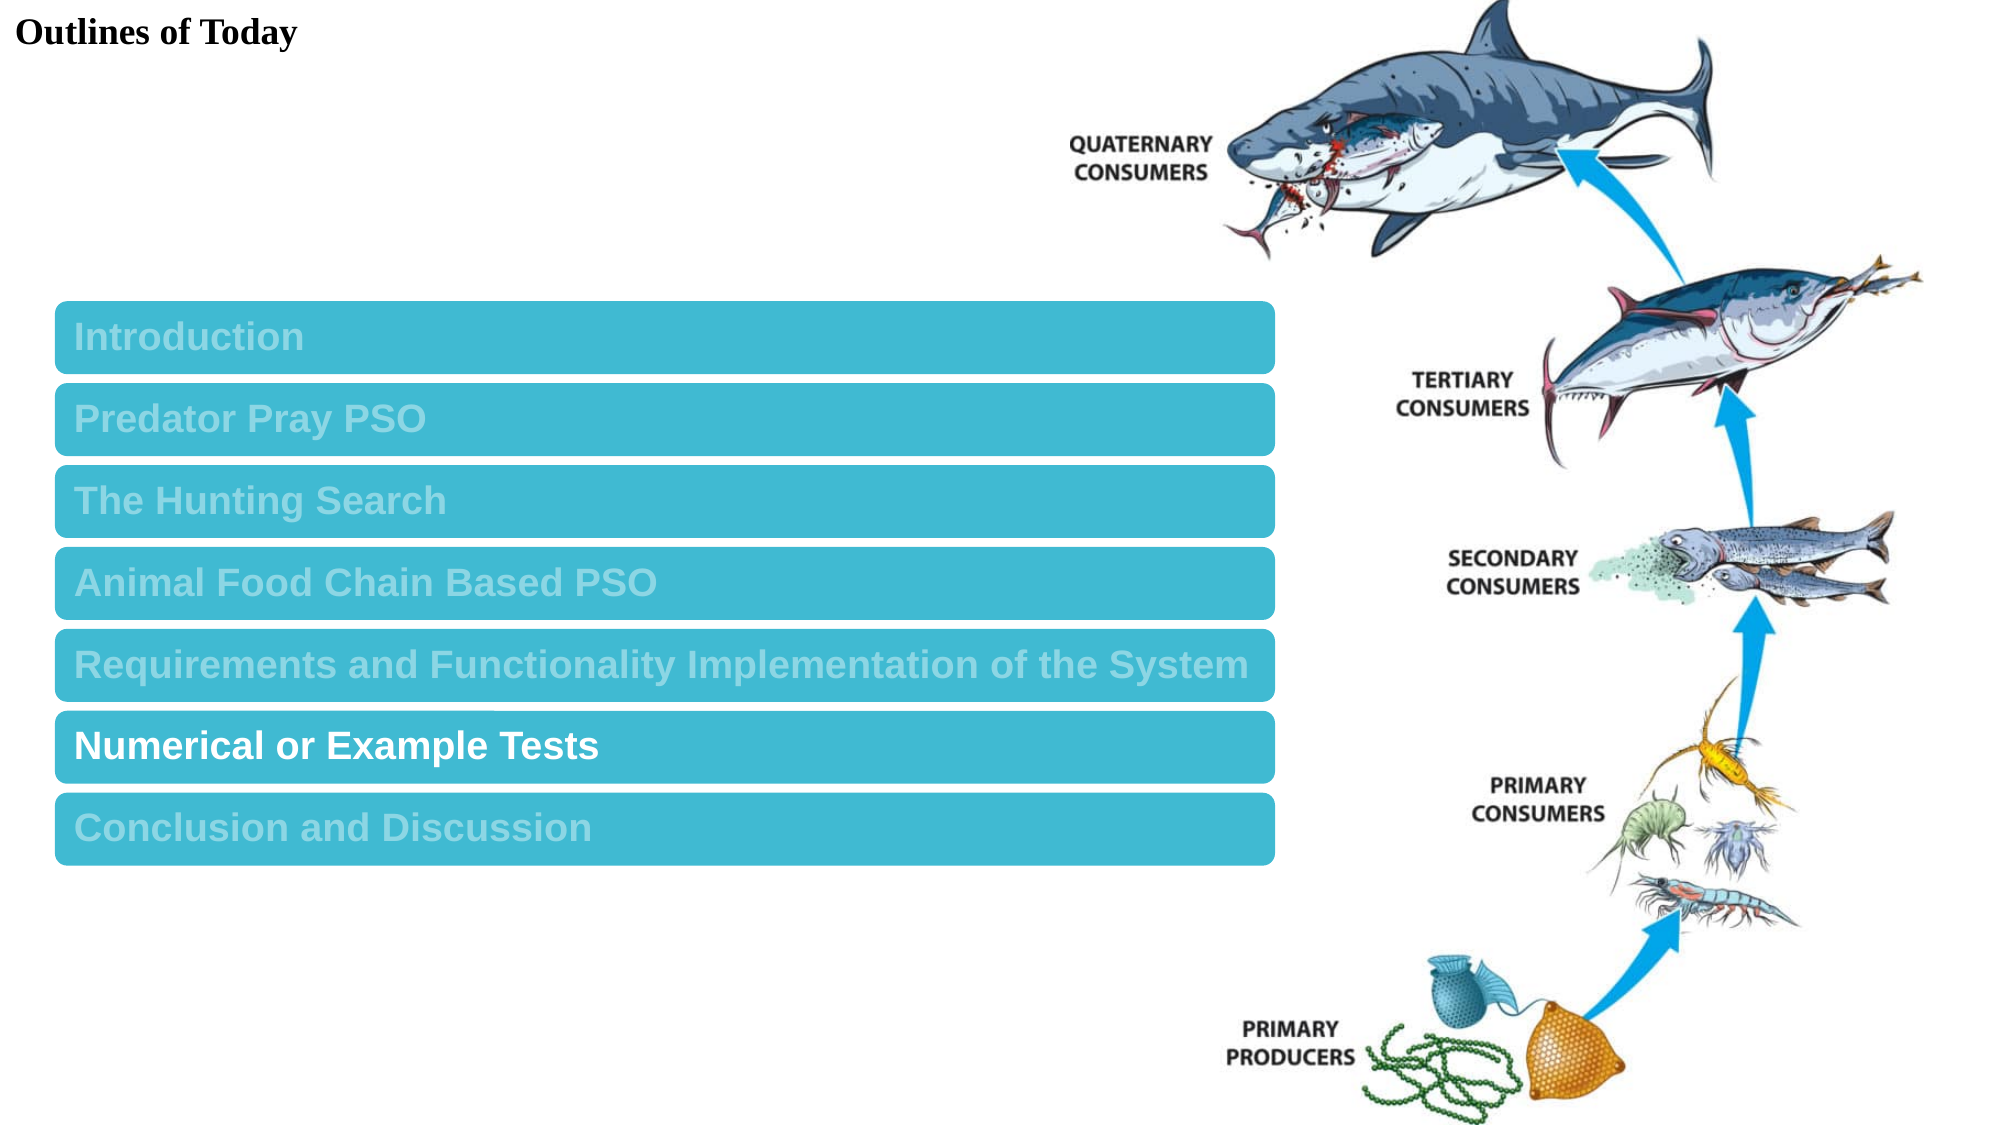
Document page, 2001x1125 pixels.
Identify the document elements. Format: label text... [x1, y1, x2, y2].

picture [1069, 0, 1924, 1125]
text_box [54, 269, 1276, 898]
text_box Outlines of Today [0, 0, 338, 60]
